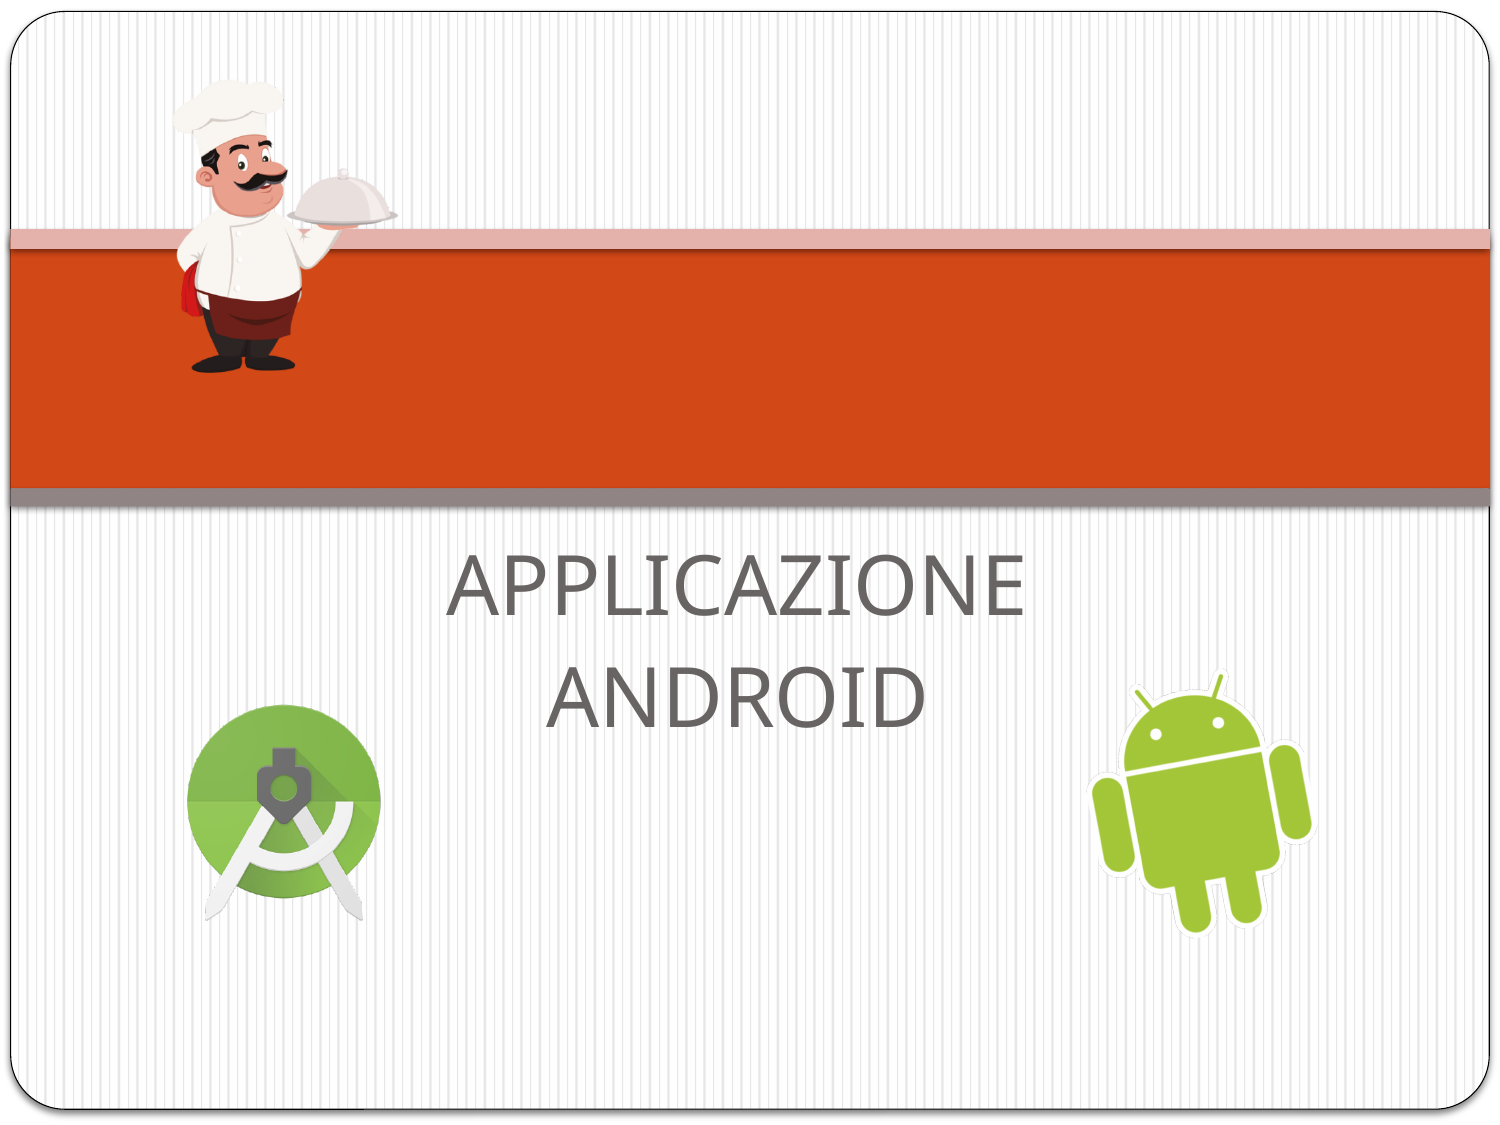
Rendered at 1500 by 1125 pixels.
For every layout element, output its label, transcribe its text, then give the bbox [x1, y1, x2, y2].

picture [125, 66, 445, 386]
picture [1069, 657, 1333, 953]
subtitle APPLICAZIONE ANDROID [212, 525, 1263, 788]
title [75, 247, 1425, 489]
picture [170, 699, 396, 925]
